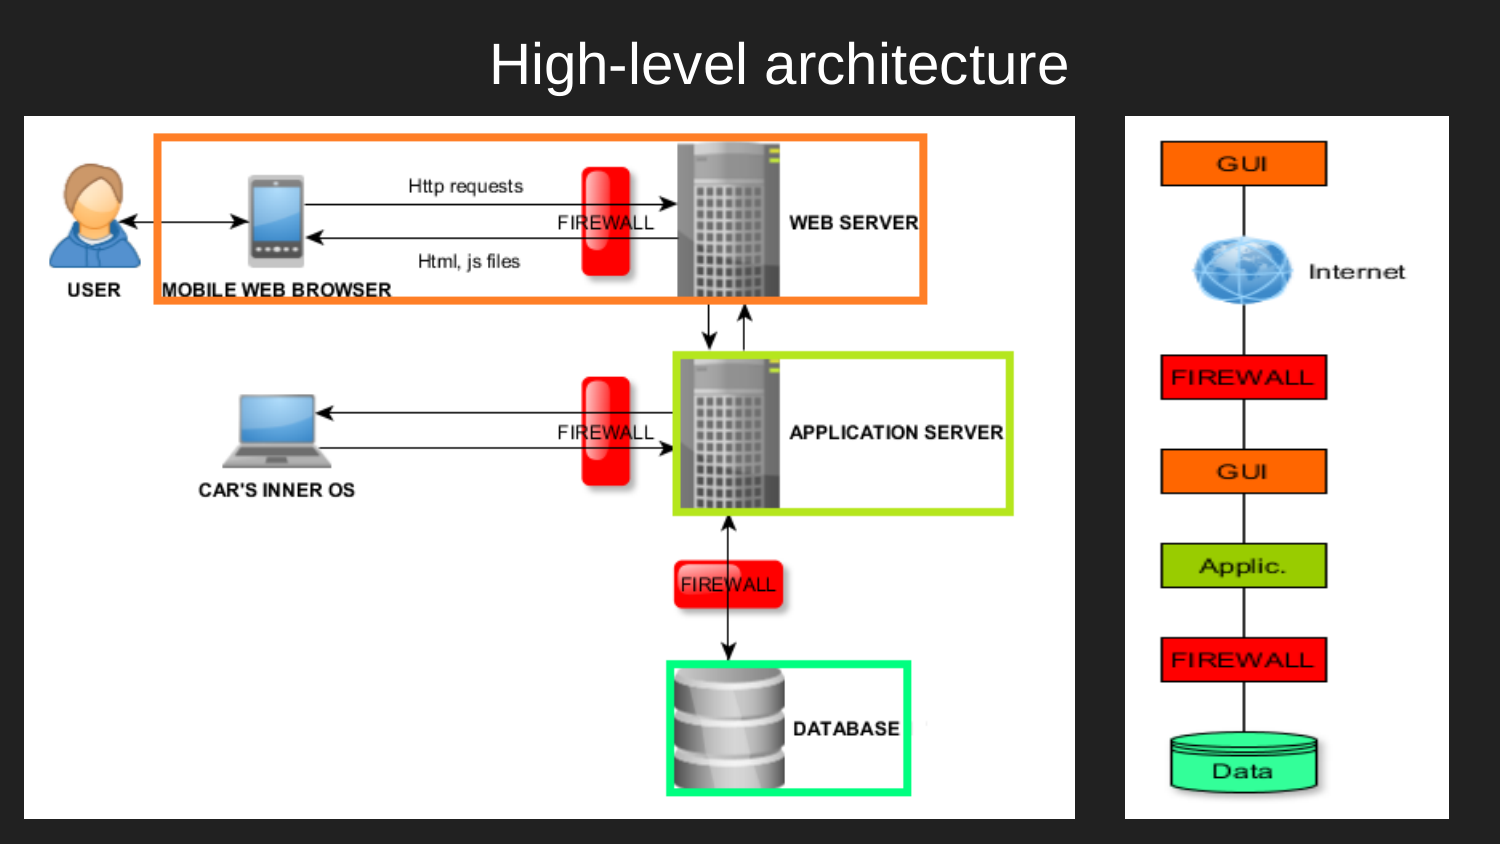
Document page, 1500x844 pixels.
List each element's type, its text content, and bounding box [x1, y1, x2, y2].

picture [1124, 116, 1450, 819]
title High-level architecture [474, 10, 1087, 105]
picture [24, 116, 1075, 819]
